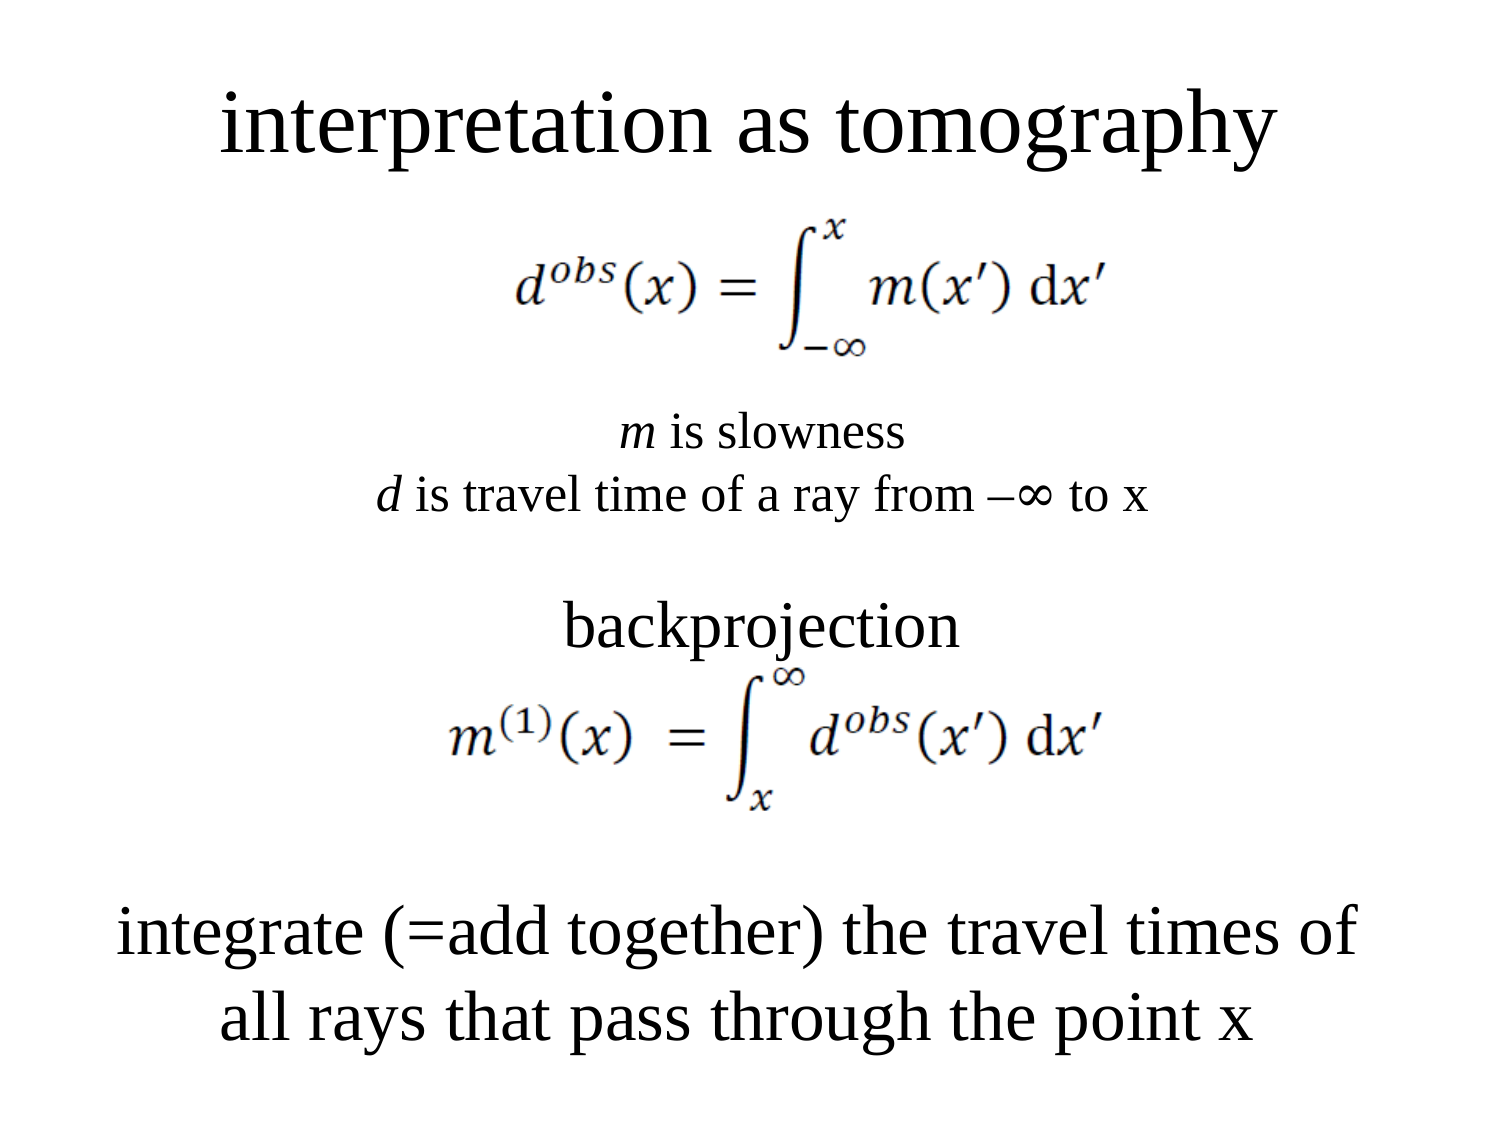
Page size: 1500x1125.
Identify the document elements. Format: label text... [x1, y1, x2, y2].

text_box integrate (=add together) the travel times of all rays that pass through the point x [62, 875, 1413, 1063]
title interpretation as tomography [75, 45, 1425, 188]
text_box m is slowness d is travel time of a ray from –∞ to x [87, 387, 1438, 530]
picture [424, 649, 1126, 838]
picture [487, 174, 1138, 401]
text_box backprojection [87, 549, 1438, 693]
